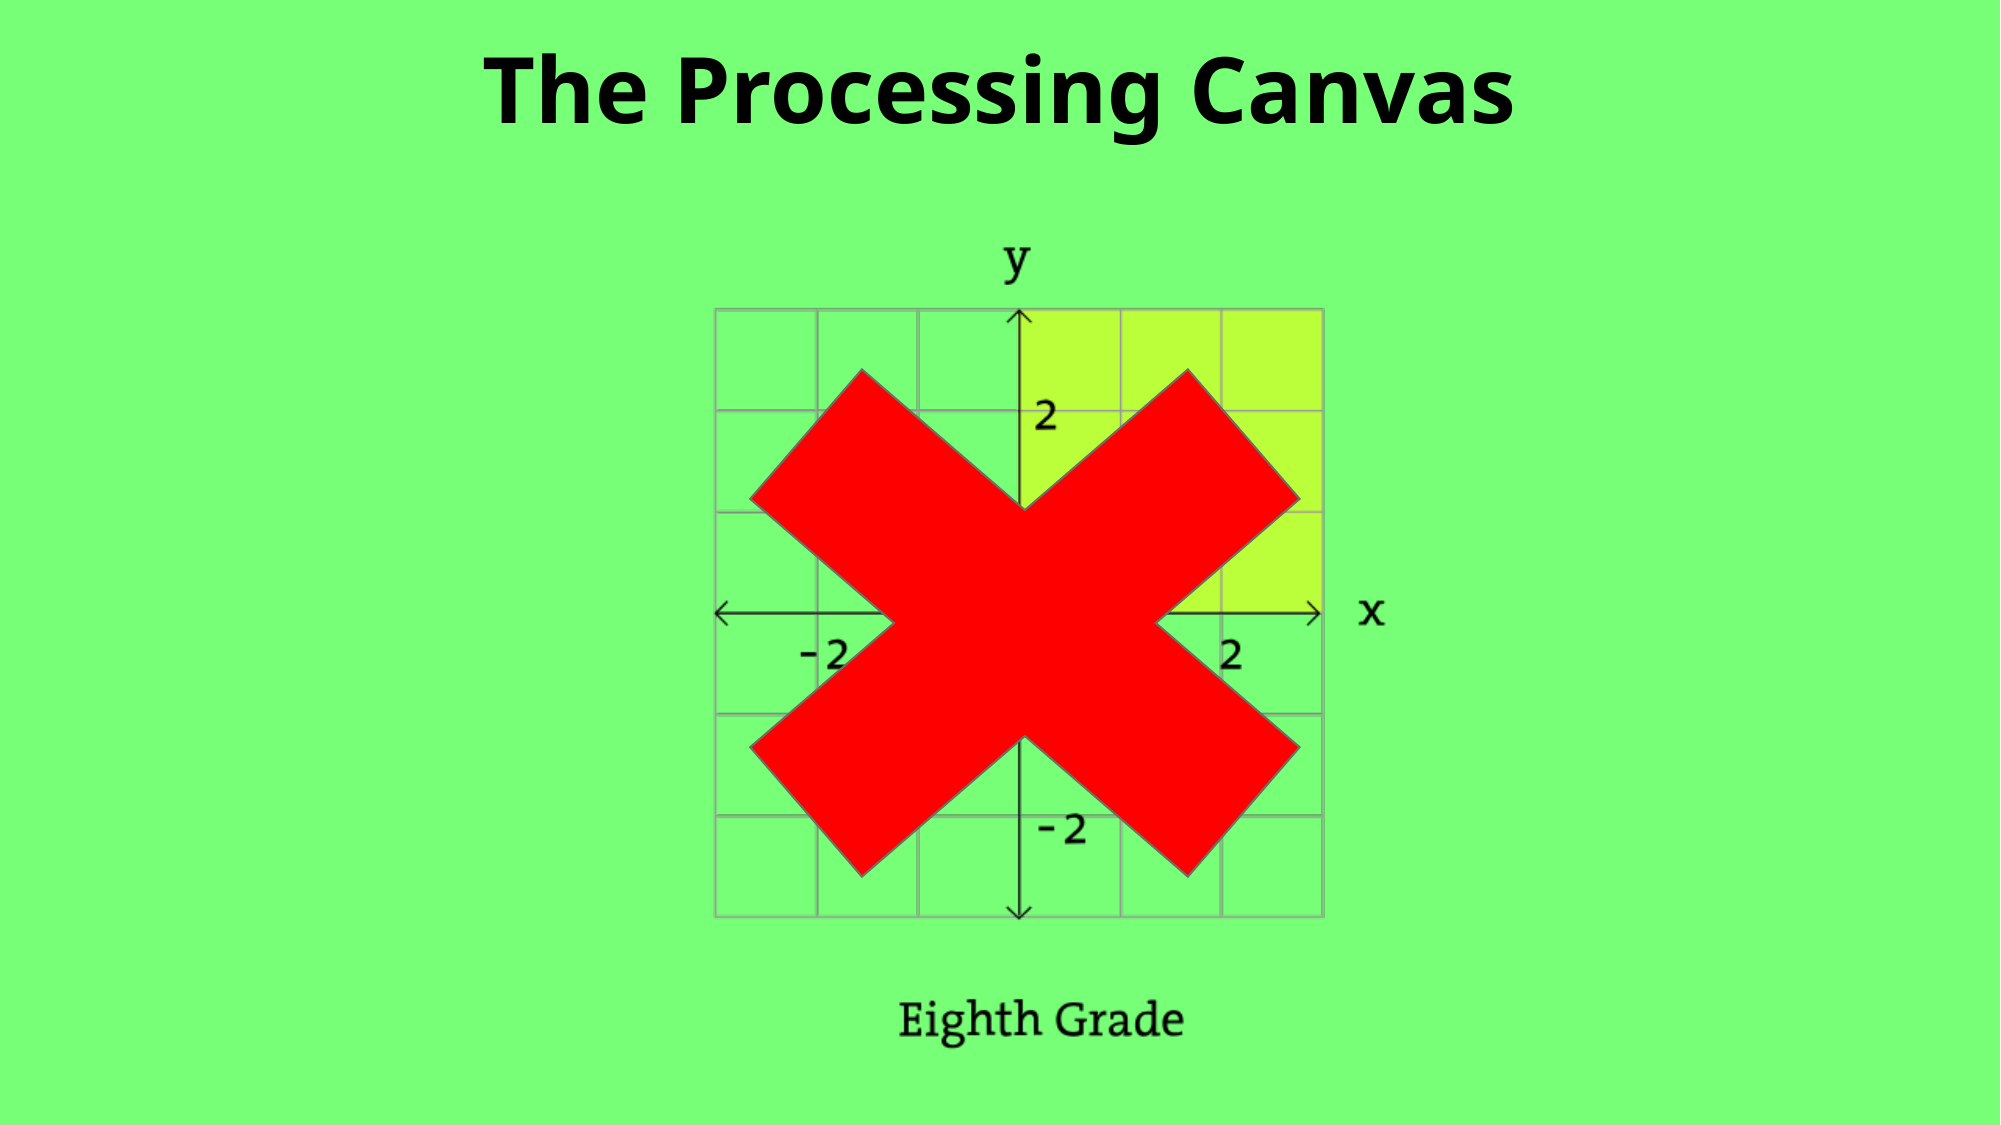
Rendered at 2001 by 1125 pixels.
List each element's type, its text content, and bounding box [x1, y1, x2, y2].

title The Processing Canvas [137, 20, 1863, 168]
picture [620, 209, 1464, 1063]
